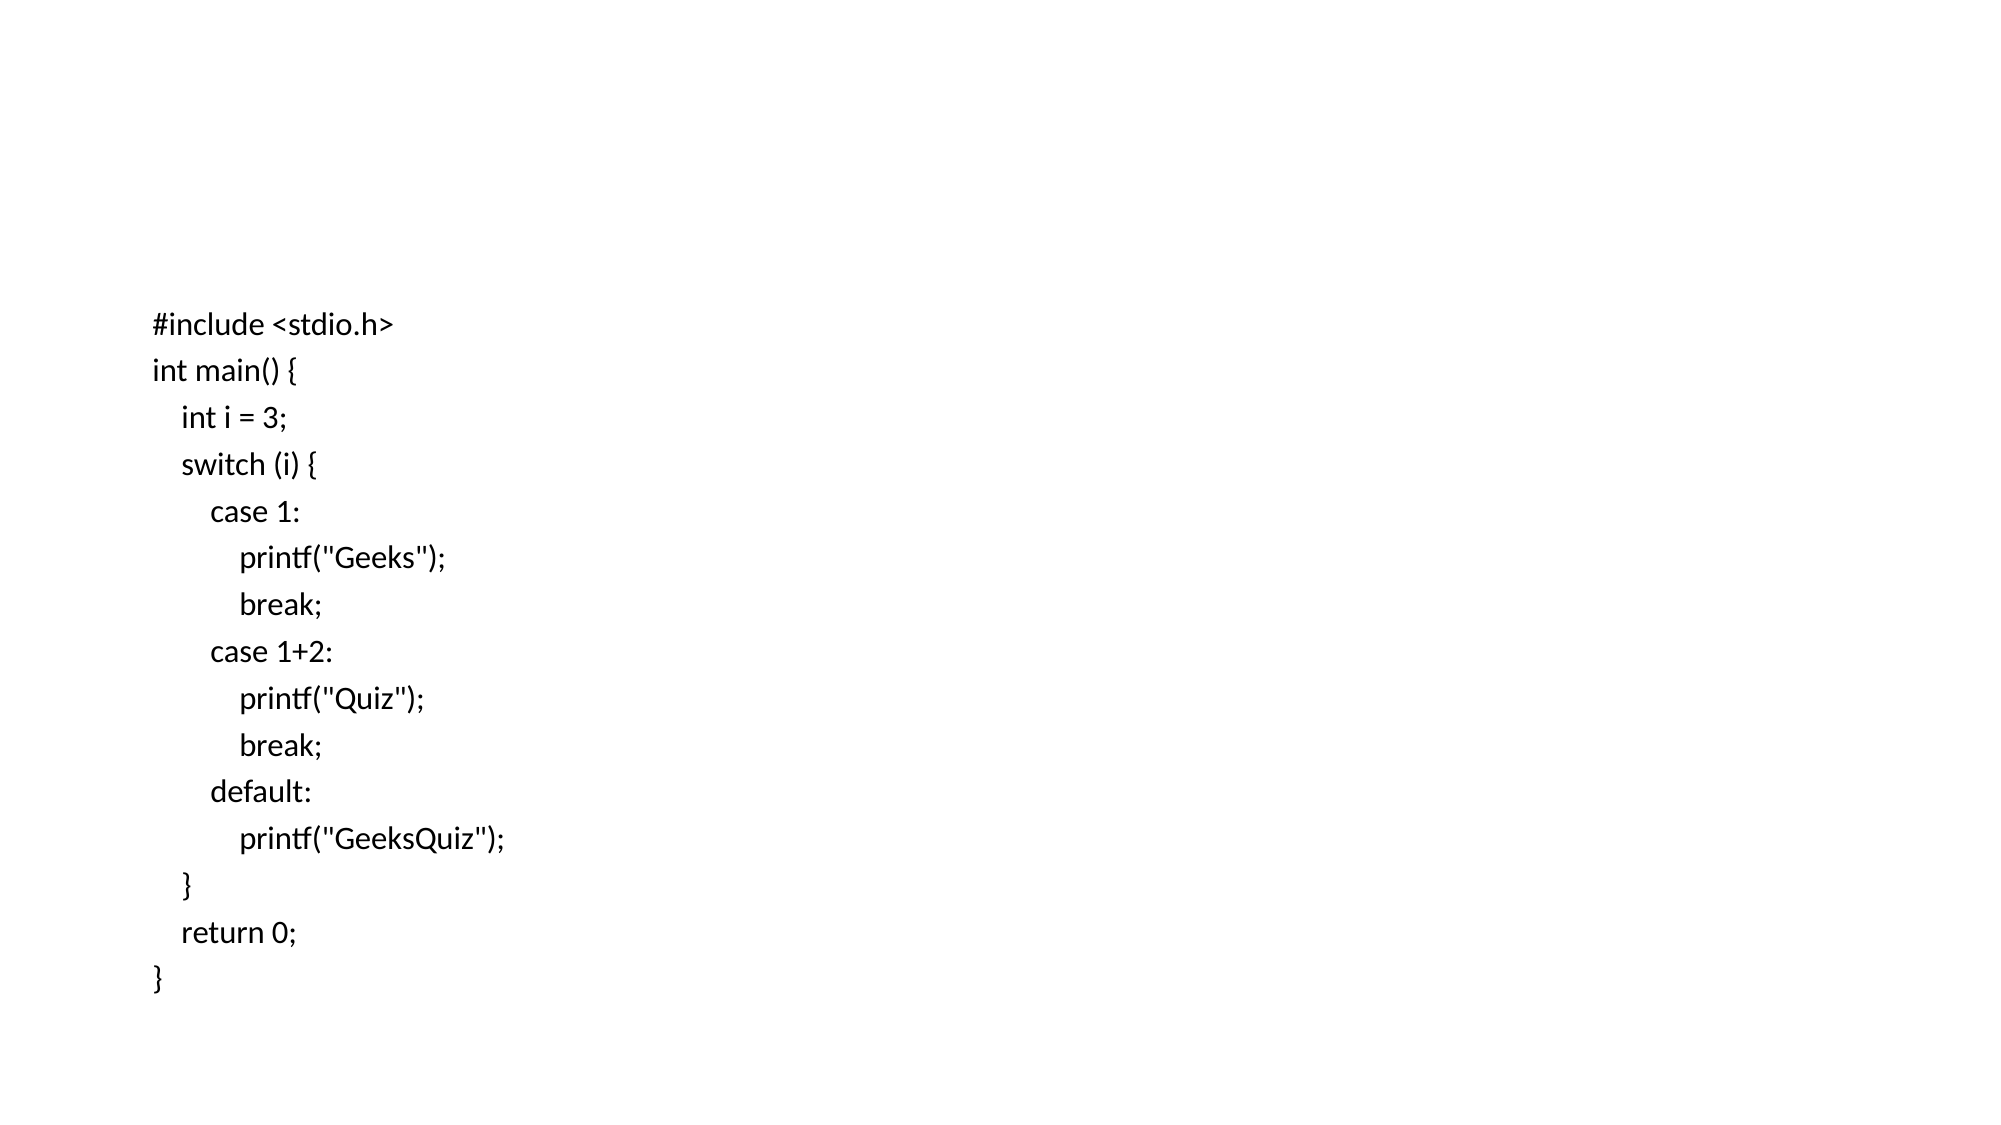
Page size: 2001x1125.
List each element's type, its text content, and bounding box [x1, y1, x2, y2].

list #include <stdio.h> int main() { int i = 3; switch (i) { case 1: printf("Geeks"); break; case 1+2: printf("Quiz"); break; default: printf("GeeksQuiz"); } return 0; } [137, 299, 1863, 1014]
